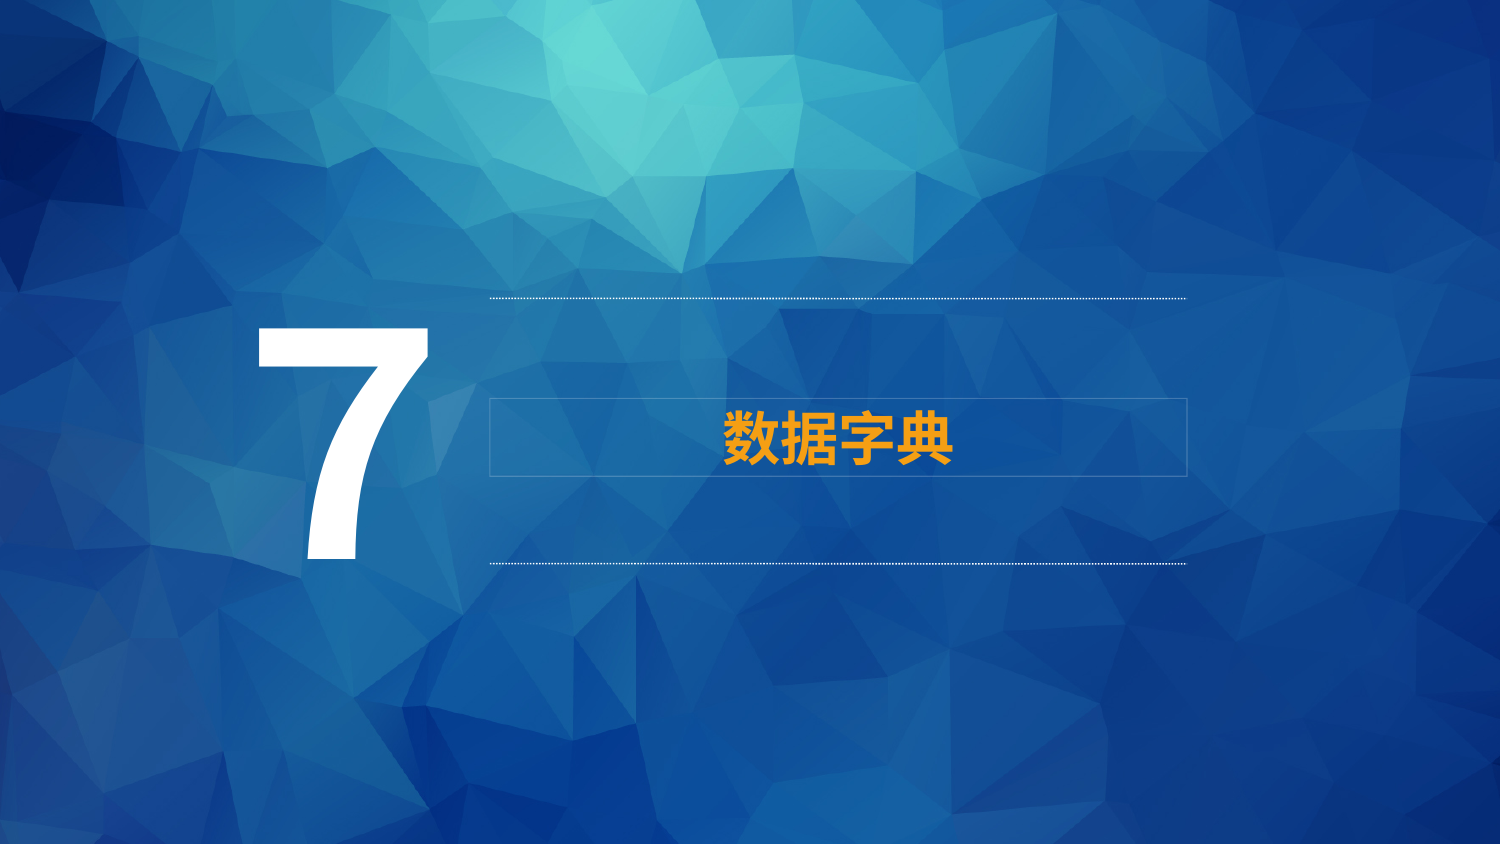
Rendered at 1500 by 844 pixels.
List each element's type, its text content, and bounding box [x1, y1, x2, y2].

text_box 数据字典 [489, 398, 1188, 477]
text_box ７ [67, 243, 619, 628]
picture [0, 0, 1500, 844]
